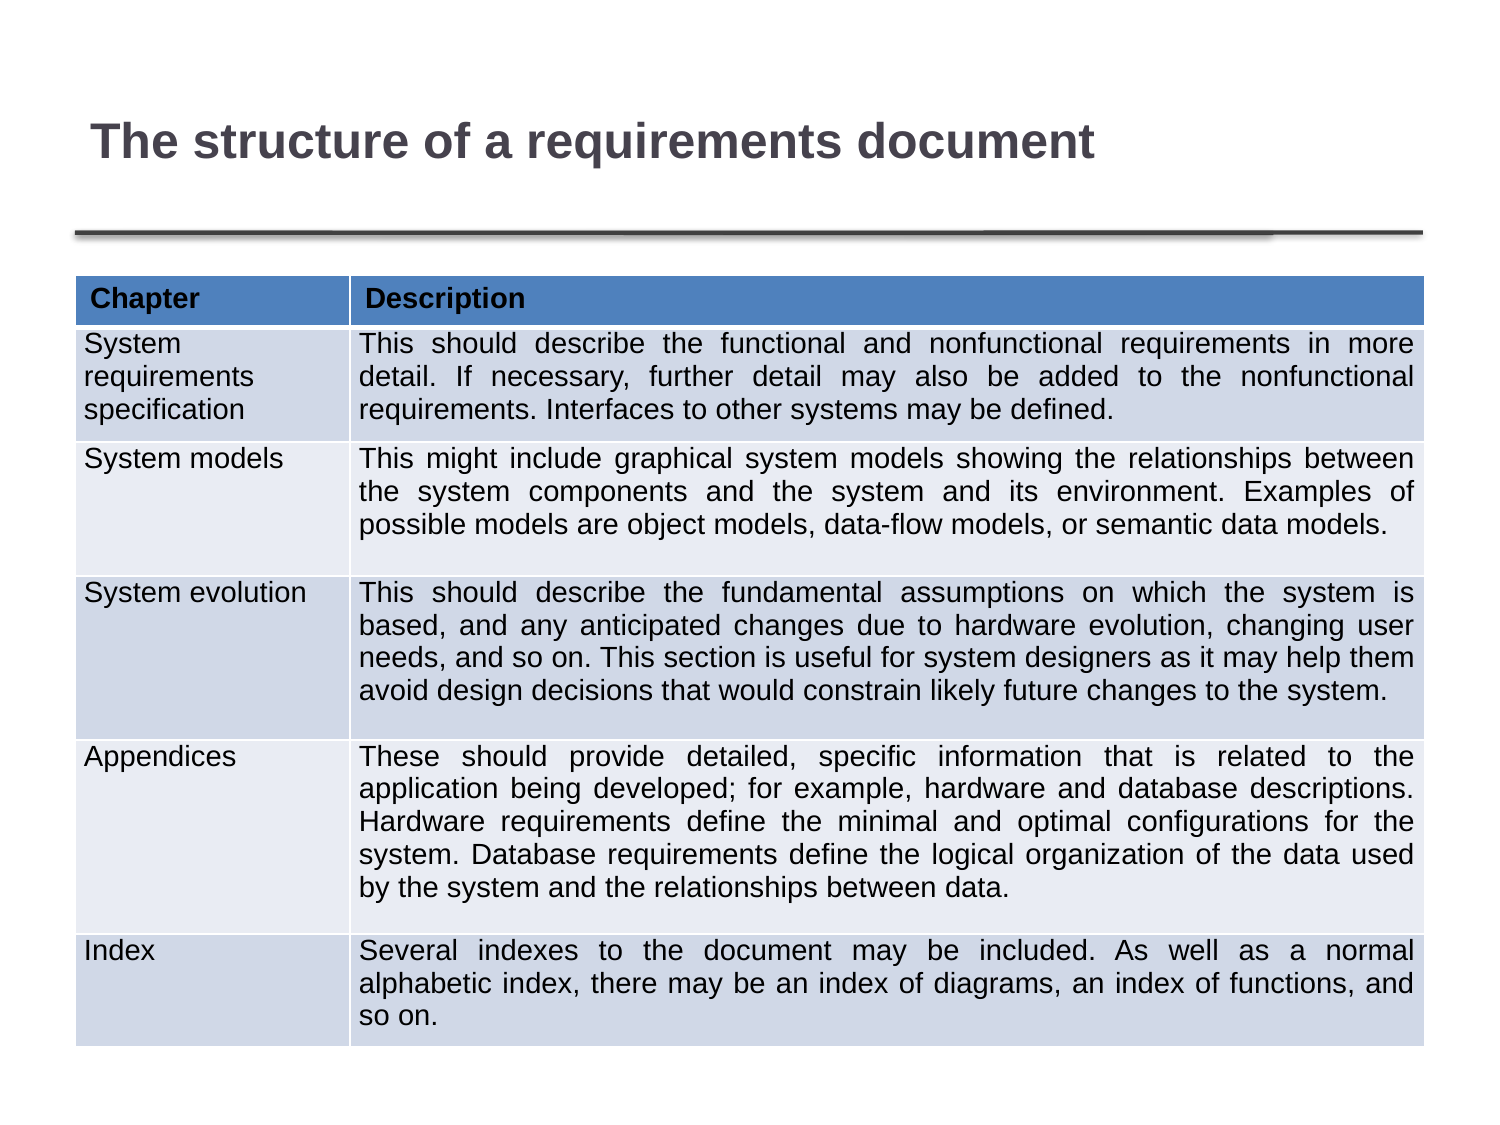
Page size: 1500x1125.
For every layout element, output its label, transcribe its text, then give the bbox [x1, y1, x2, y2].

table_cell Index [76, 935, 349, 1046]
table_cell System evolution [76, 577, 349, 739]
table_header Chapter [76, 276, 349, 325]
table_cell Several indexes to the document may be included. As well as a normal alphabetic index, there may be an index of diagrams, an index of functions, and so on. [351, 935, 1424, 1046]
table_cell These should provide detailed, specific information that is related to the application being developed; for example, hardware and database descriptions. Hardware requirements define the minimal and optimal configurations for the system. Database requirements define the logical organization of the data used by the system and the relationships between data. [351, 741, 1424, 933]
table_cell This might include graphical system models showing the relationships between the system components and the system and its environment. Examples of possible models are object models, data-flow models, or semantic data models. [351, 443, 1424, 575]
table_header Description [351, 276, 1424, 325]
table_cell This should describe the fundamental assumptions on which the system is based, and any anticipated changes due to hardware evolution, changing user needs, and so on. This section is useful for system designers as it may help them avoid design decisions that would constrain likely future changes to the system. [351, 577, 1424, 739]
title The structure of a requirements document [74, 44, 1272, 233]
table_cell System requirements specification [76, 330, 349, 441]
table_cell Appendices [76, 741, 349, 933]
table_cell System models [76, 443, 349, 575]
table_cell This should describe the functional and nonfunctional requirements in more detail. If necessary, further detail may also be added to the nonfunctional requirements. Interfaces to other systems may be defined. [351, 330, 1424, 441]
